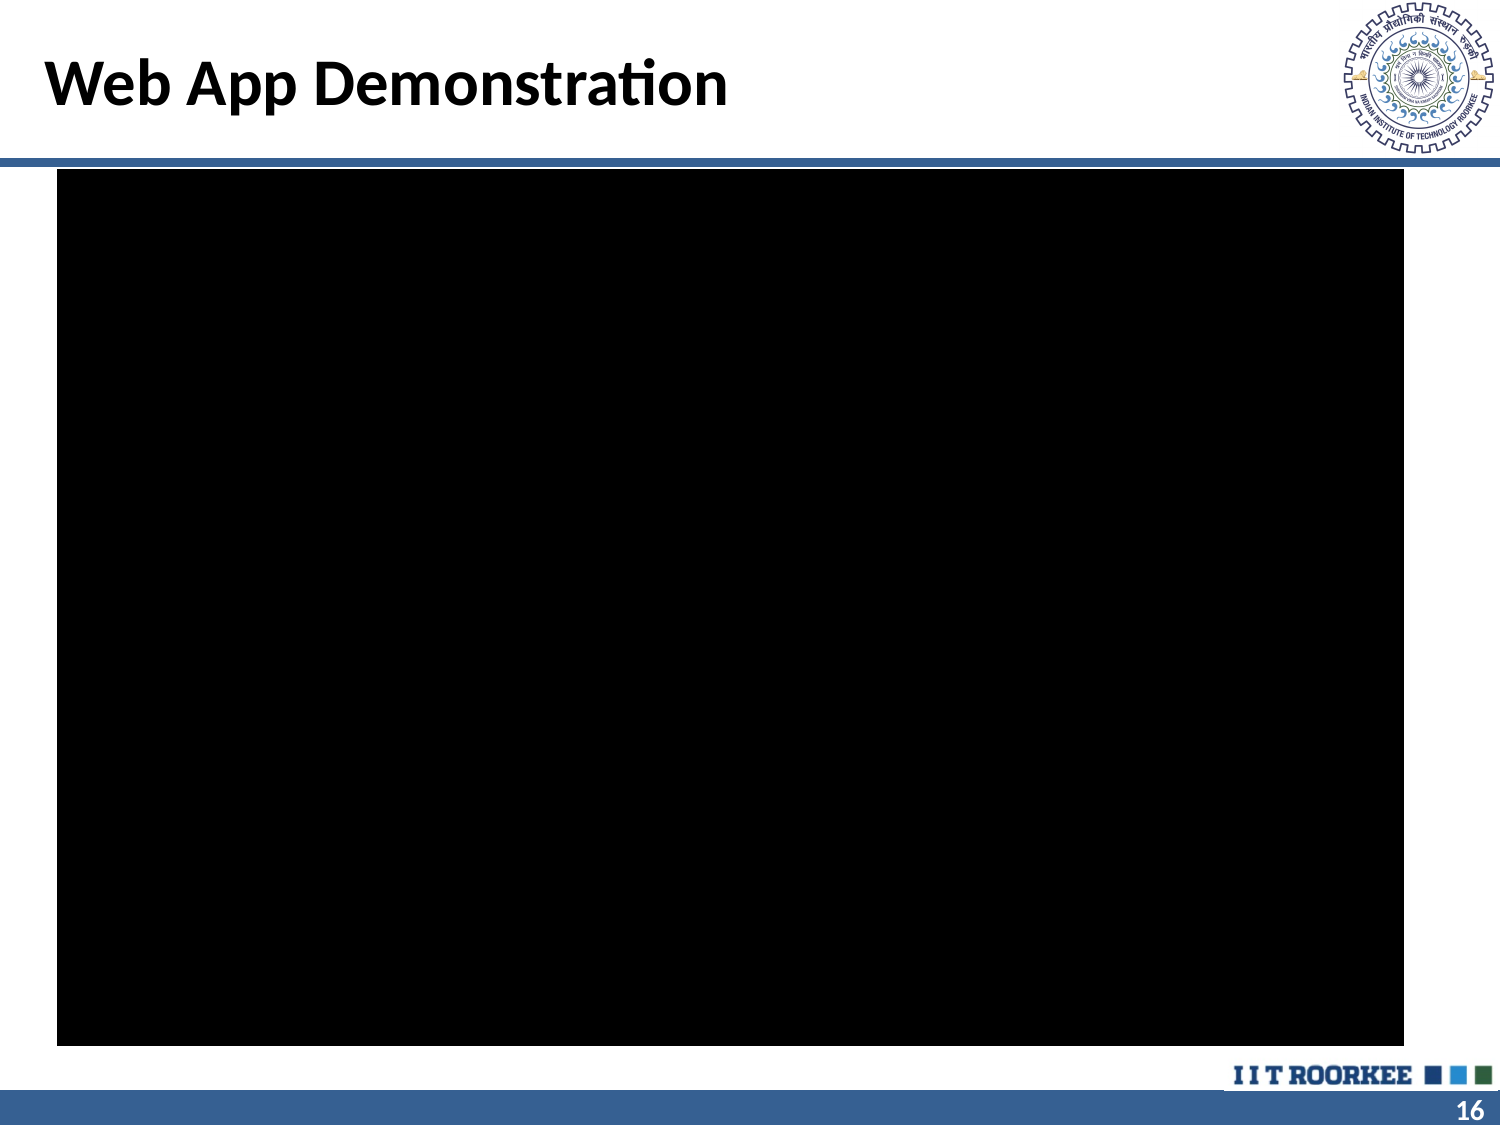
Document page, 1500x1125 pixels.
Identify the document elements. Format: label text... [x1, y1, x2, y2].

picture [1224, 1057, 1498, 1091]
picture [1339, 0, 1500, 158]
picture [56, 168, 1404, 1046]
title Web App Demonstration [29, 33, 1185, 125]
